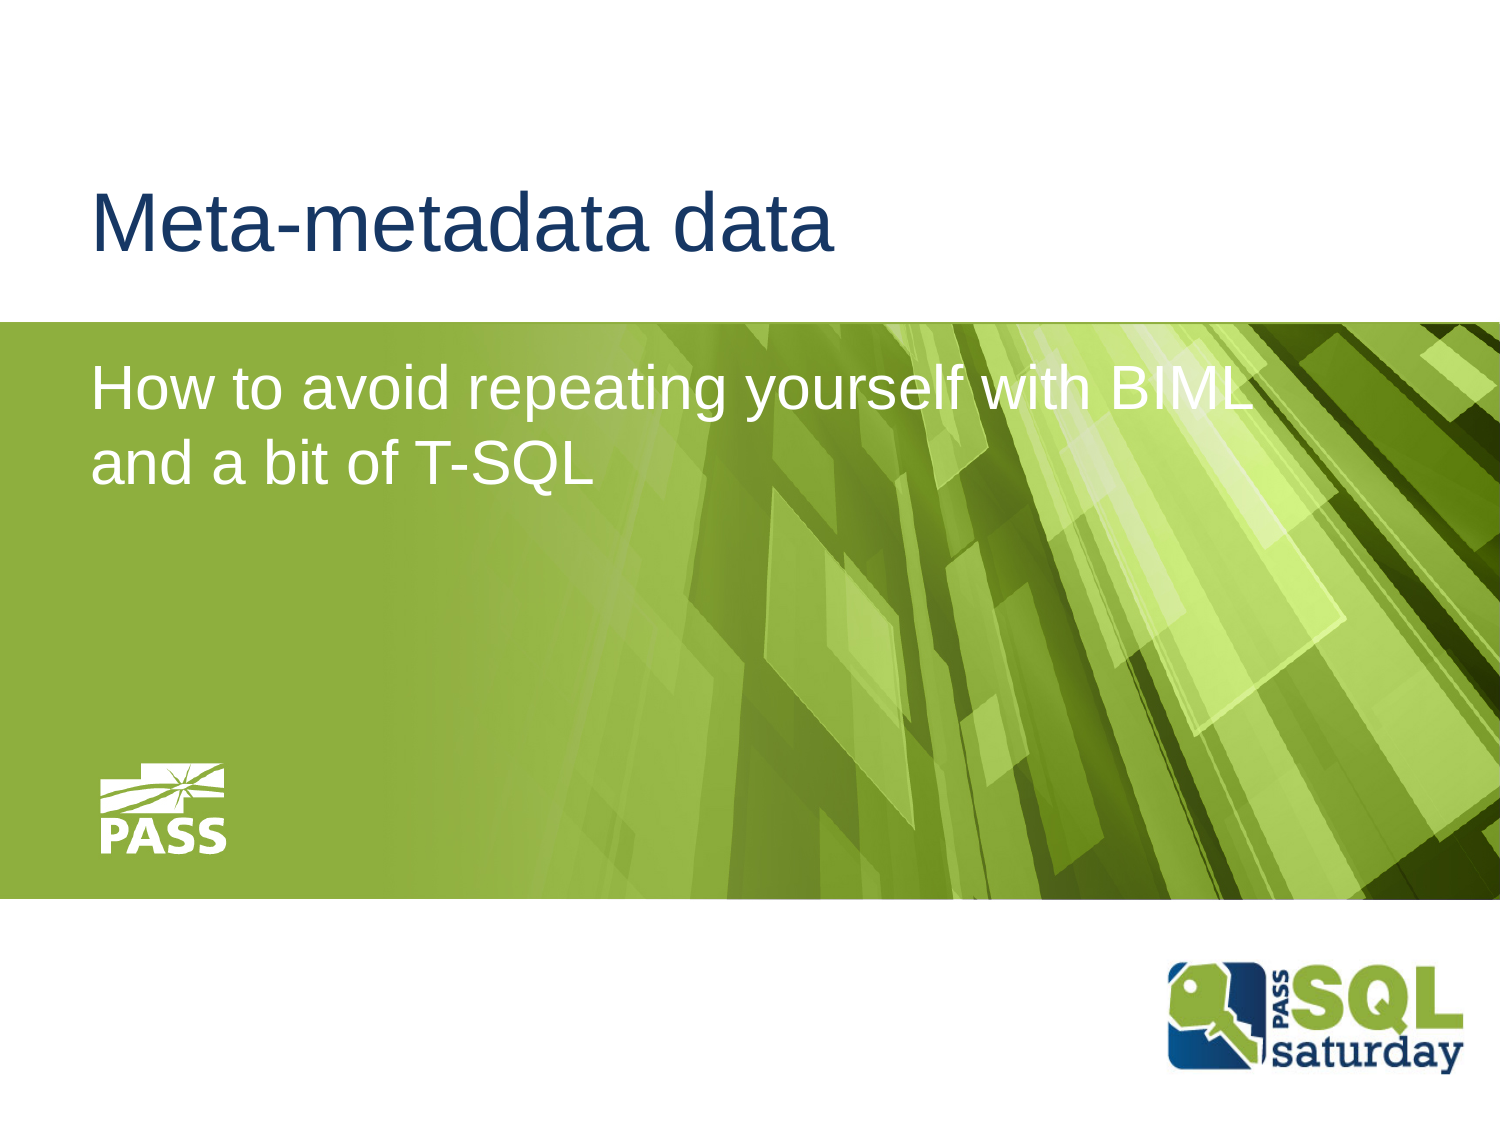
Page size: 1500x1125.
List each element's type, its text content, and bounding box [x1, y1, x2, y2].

picture [0, 17, 1500, 1125]
subtitle How to avoid repeating yourself with BIML and a bit of T-SQL [75, 339, 1376, 627]
title Meta-metadata data [75, 98, 1421, 340]
